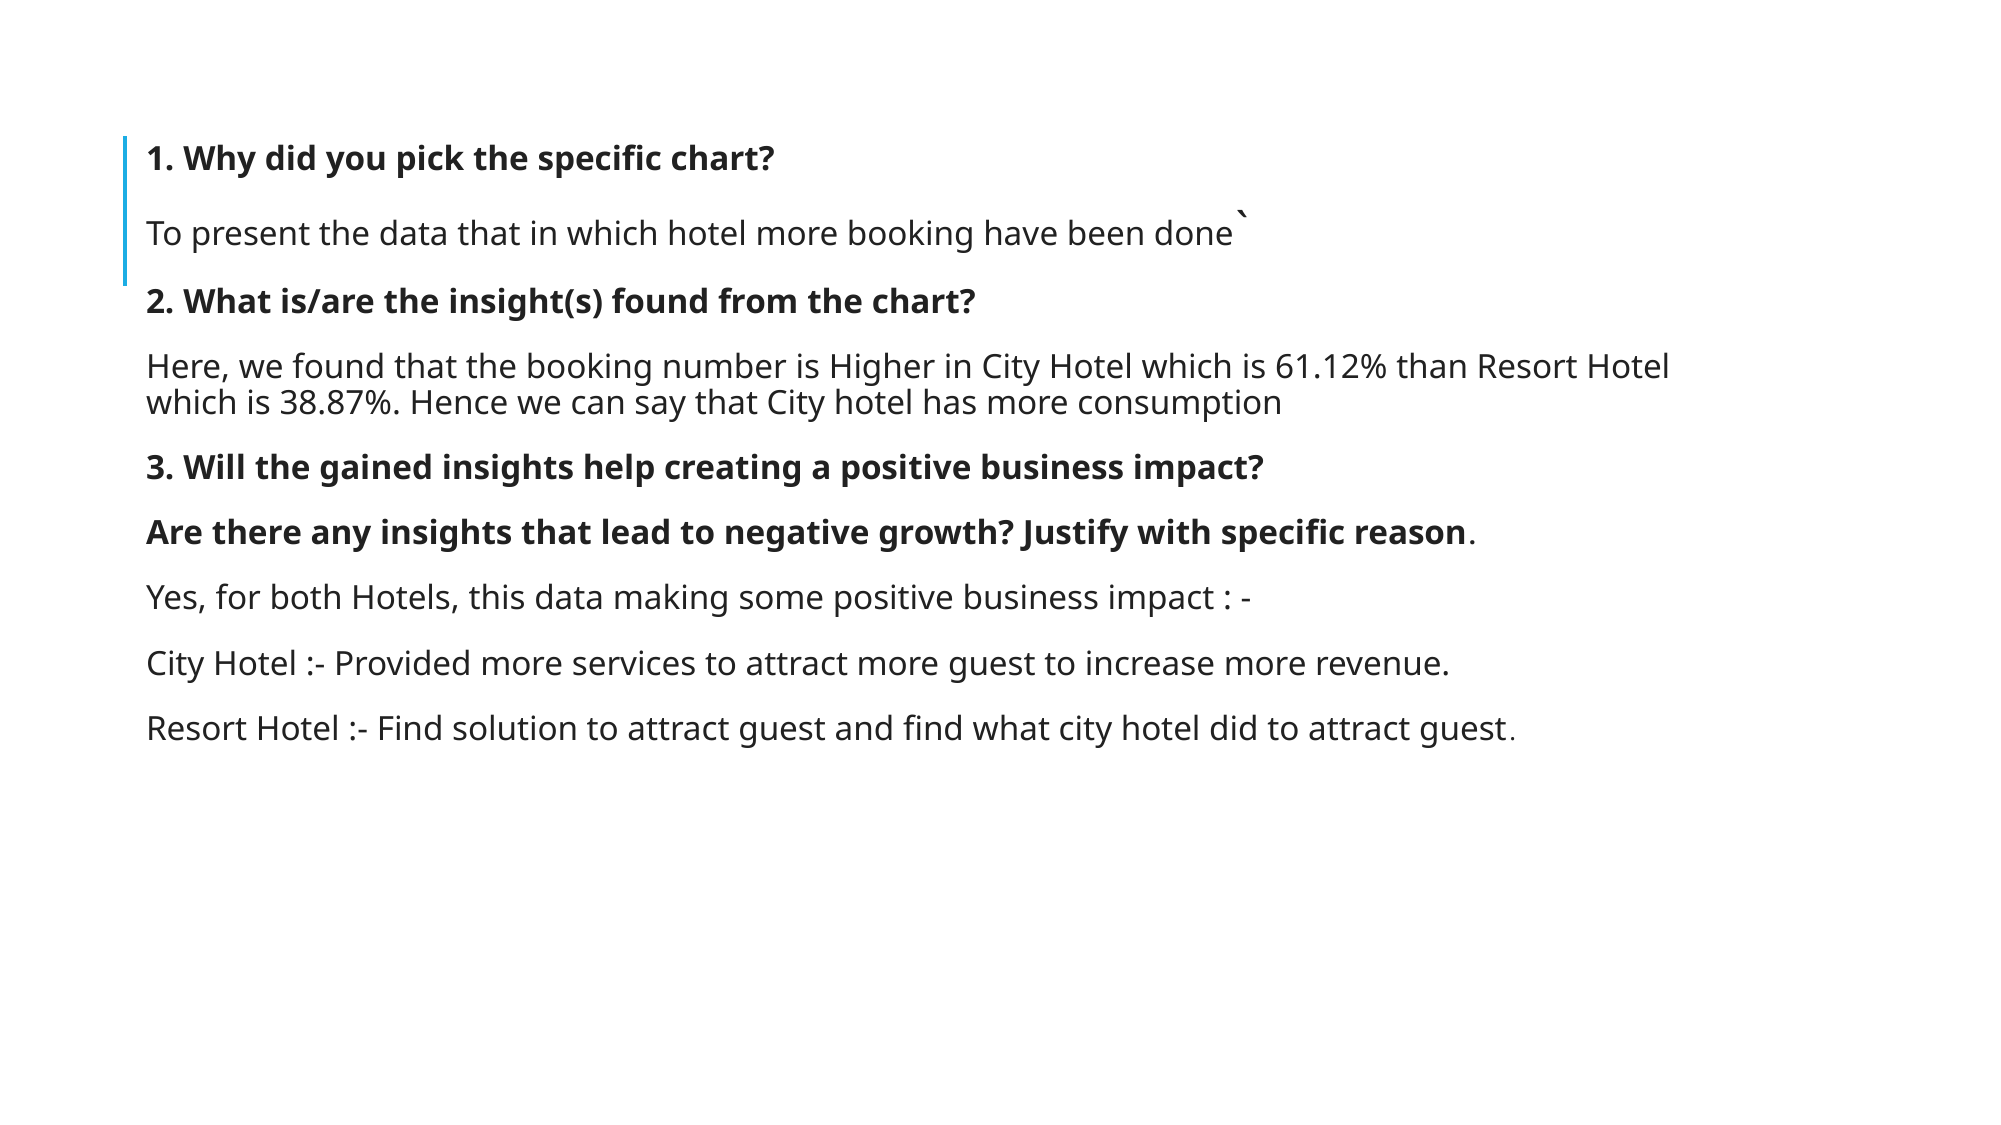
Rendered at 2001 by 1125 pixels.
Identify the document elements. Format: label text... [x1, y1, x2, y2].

list 1. Why did you pick the specific chart? To present the data that in which hotel more booking have been done` 2. What is/are the insight(s) found from the chart? Here, we found that the booking number is Higher in City Hotel which is 61.12% than Resort Hotel which is 38.87%. Hence we can say that City hotel has more consumption 3. Will the gained insights help creating a positive business impact? Are there any insights that lead to negative growth? Justify with specific reason. Yes, for both Hotels, this data making some positive business impact : - City Hotel :- Provided more services to attract more guest to increase more revenue. Resort Hotel :- Find solution to attract guest and find what city hotel did to attract guest. [123, 133, 1763, 1035]
